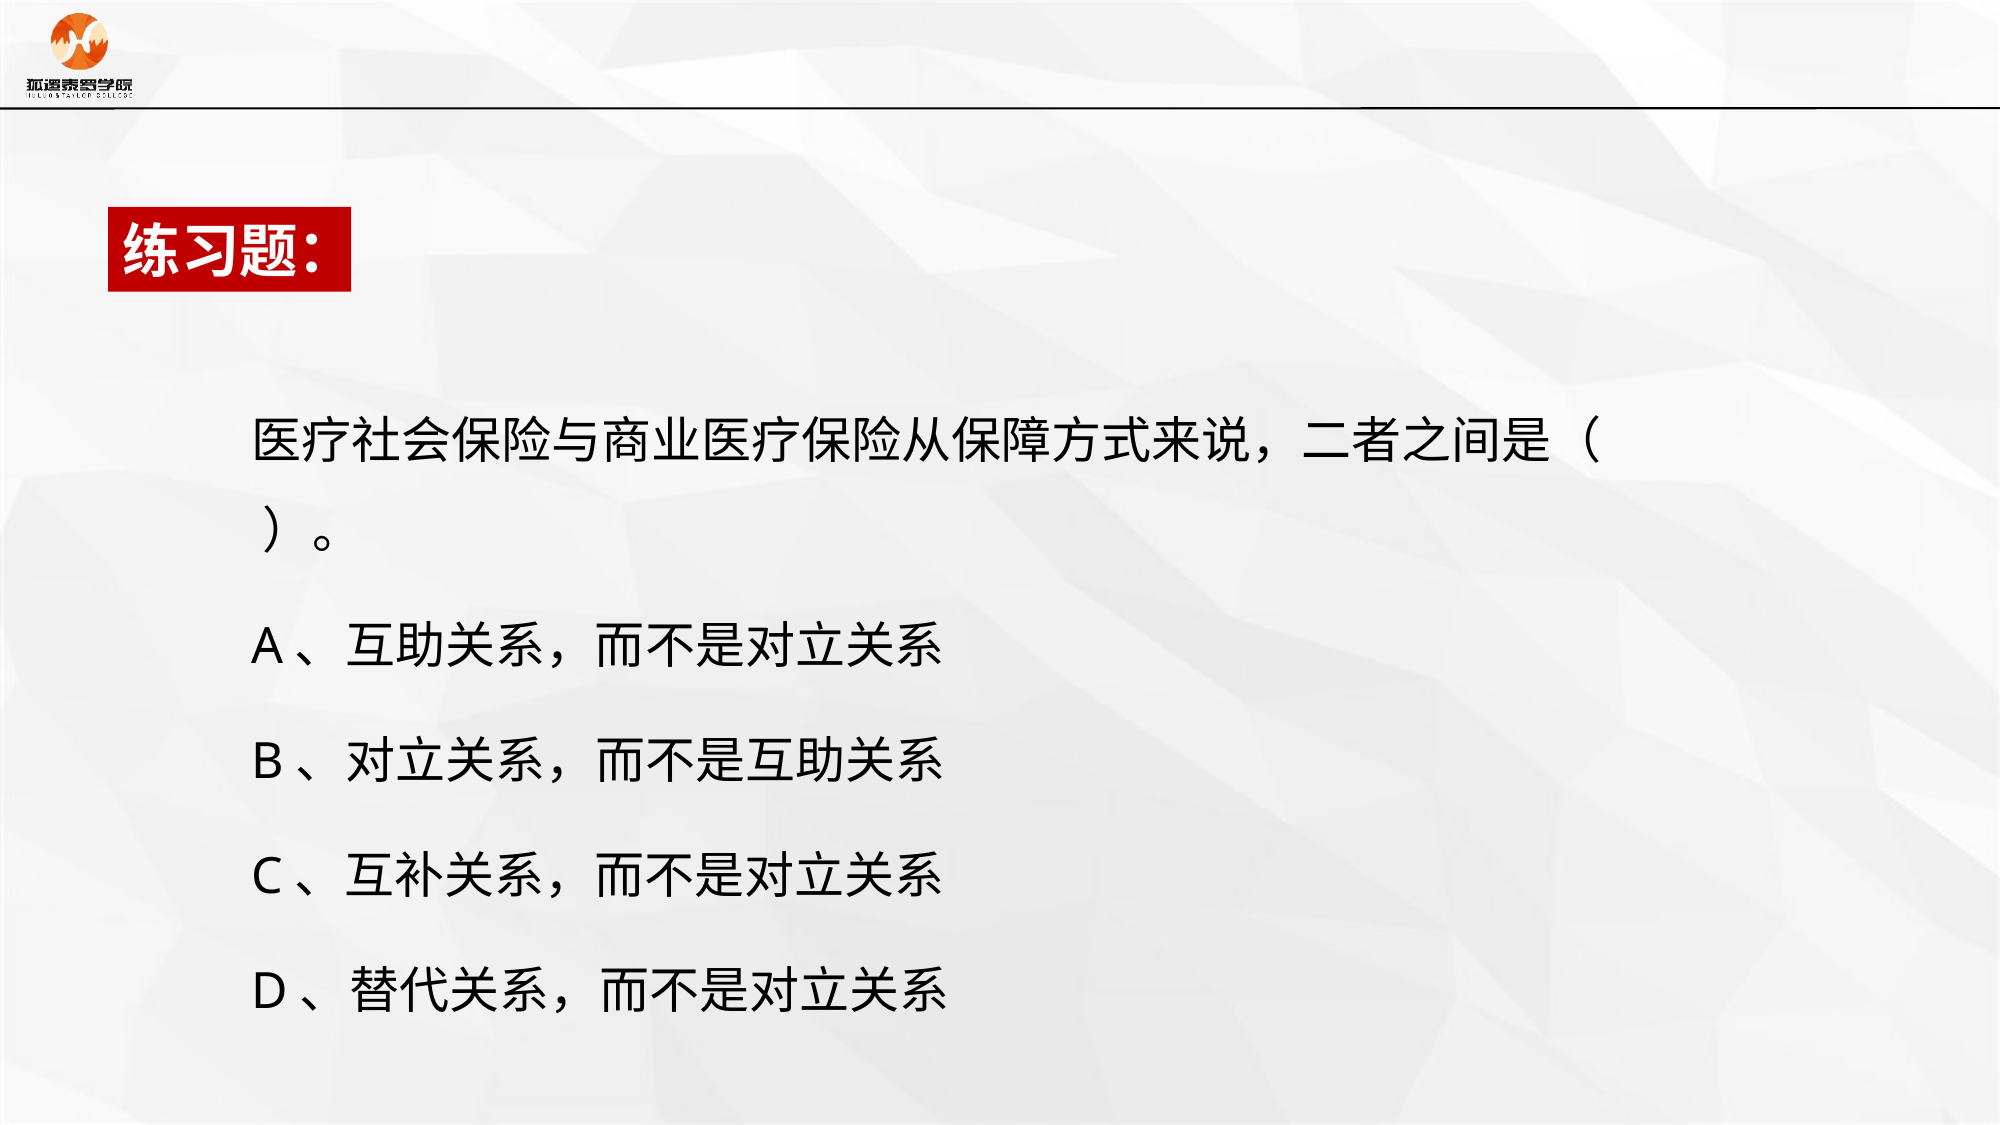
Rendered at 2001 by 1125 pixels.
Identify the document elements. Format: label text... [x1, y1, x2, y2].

picture [4, 0, 154, 111]
subtitle 医疗社会保险与商业医疗保险从保障方式来说，二者之间是（ ）。 A、互助关系，而不是对立关系 B、对立关系，而不是互助关系 C、互补关系，而不是对立关系 D、替代关系，而不是对立关系 [236, 371, 1764, 1014]
text_box 练习题： [108, 206, 352, 292]
